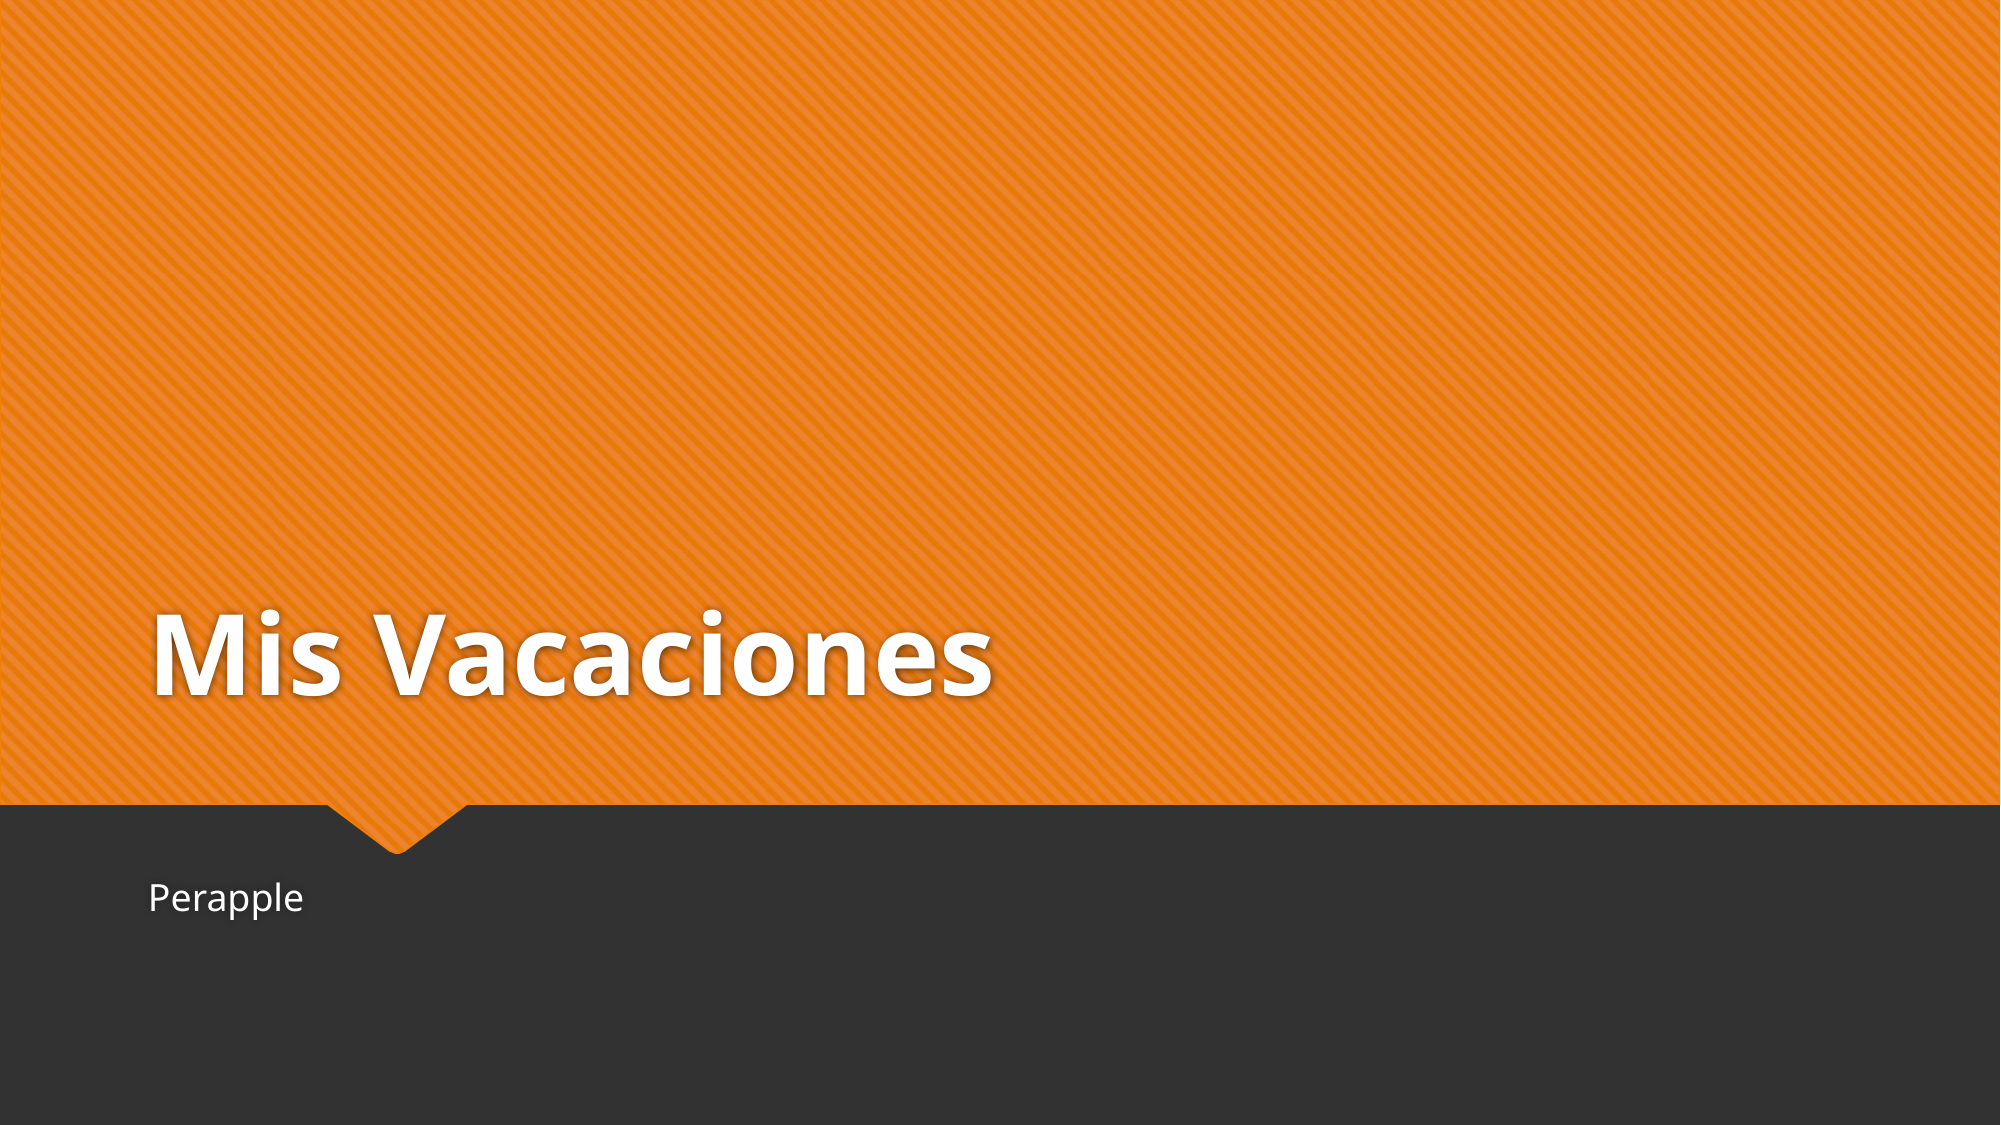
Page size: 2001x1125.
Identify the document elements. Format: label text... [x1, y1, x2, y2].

title Mis Vacaciones [132, 237, 1868, 726]
subtitle Perapple [132, 866, 1868, 938]
